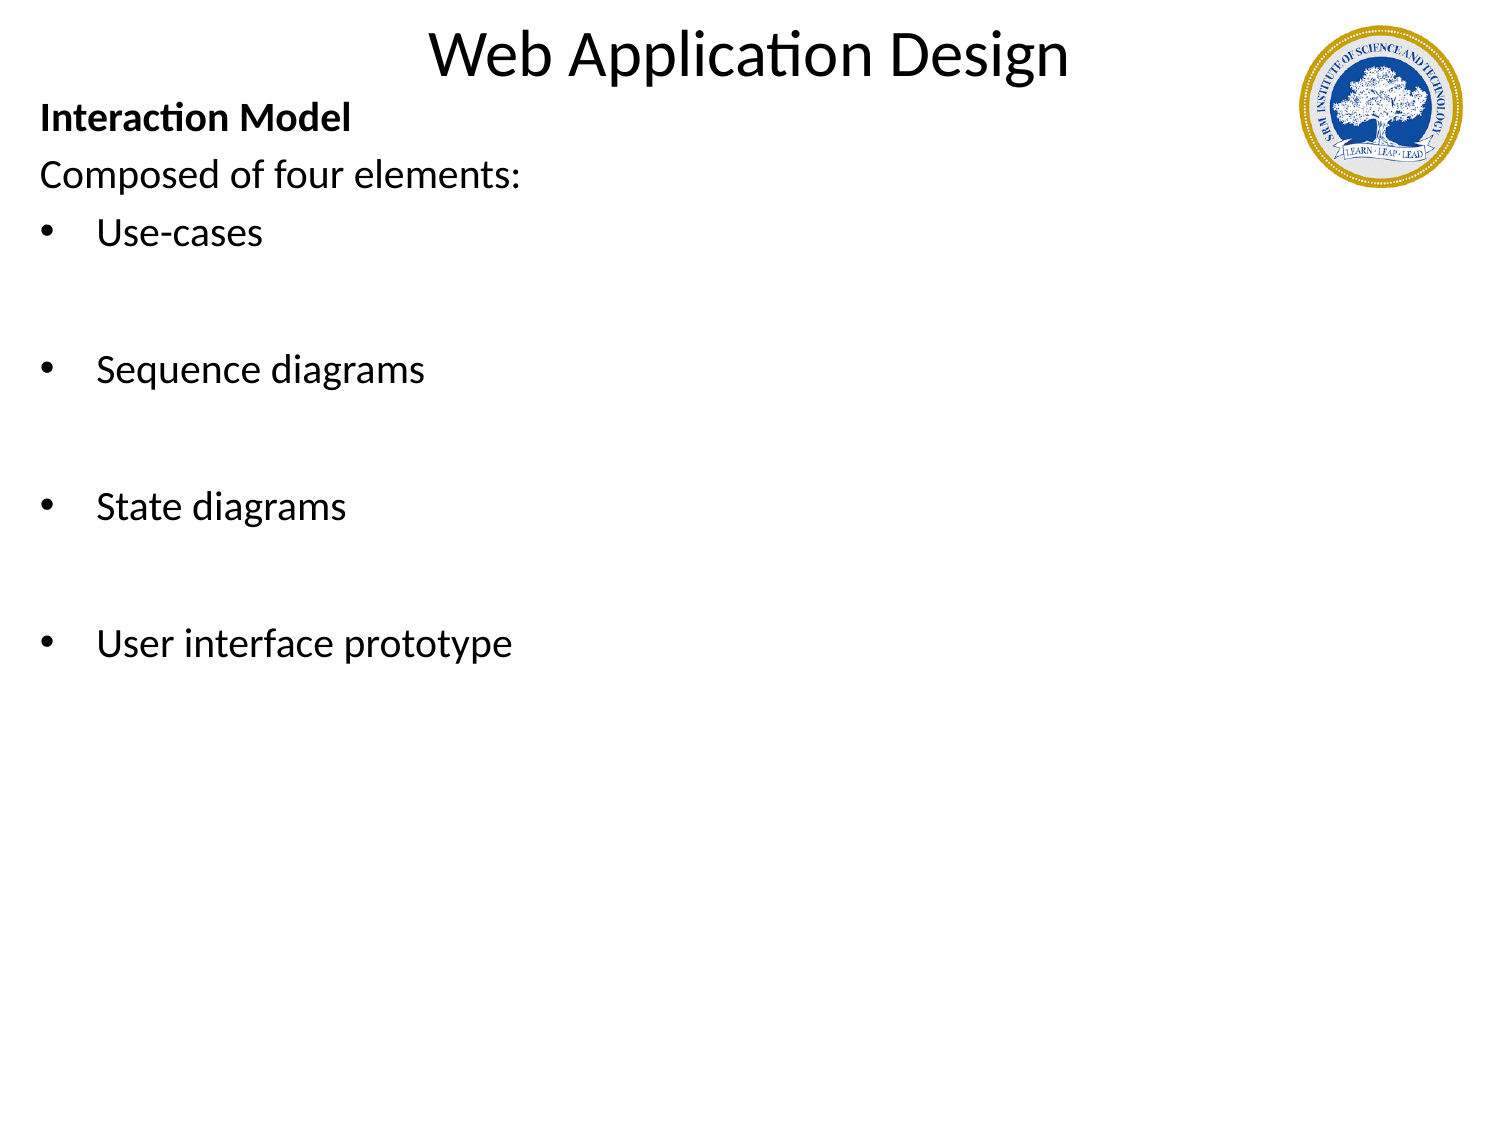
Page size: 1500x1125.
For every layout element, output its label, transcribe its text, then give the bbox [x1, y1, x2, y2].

picture [1299, 25, 1463, 188]
list Interaction Model Composed of four elements: Use-cases Sequence diagrams State diagrams User interface prototype [24, 87, 1475, 1100]
title Web Application Design [75, 0, 1425, 87]
